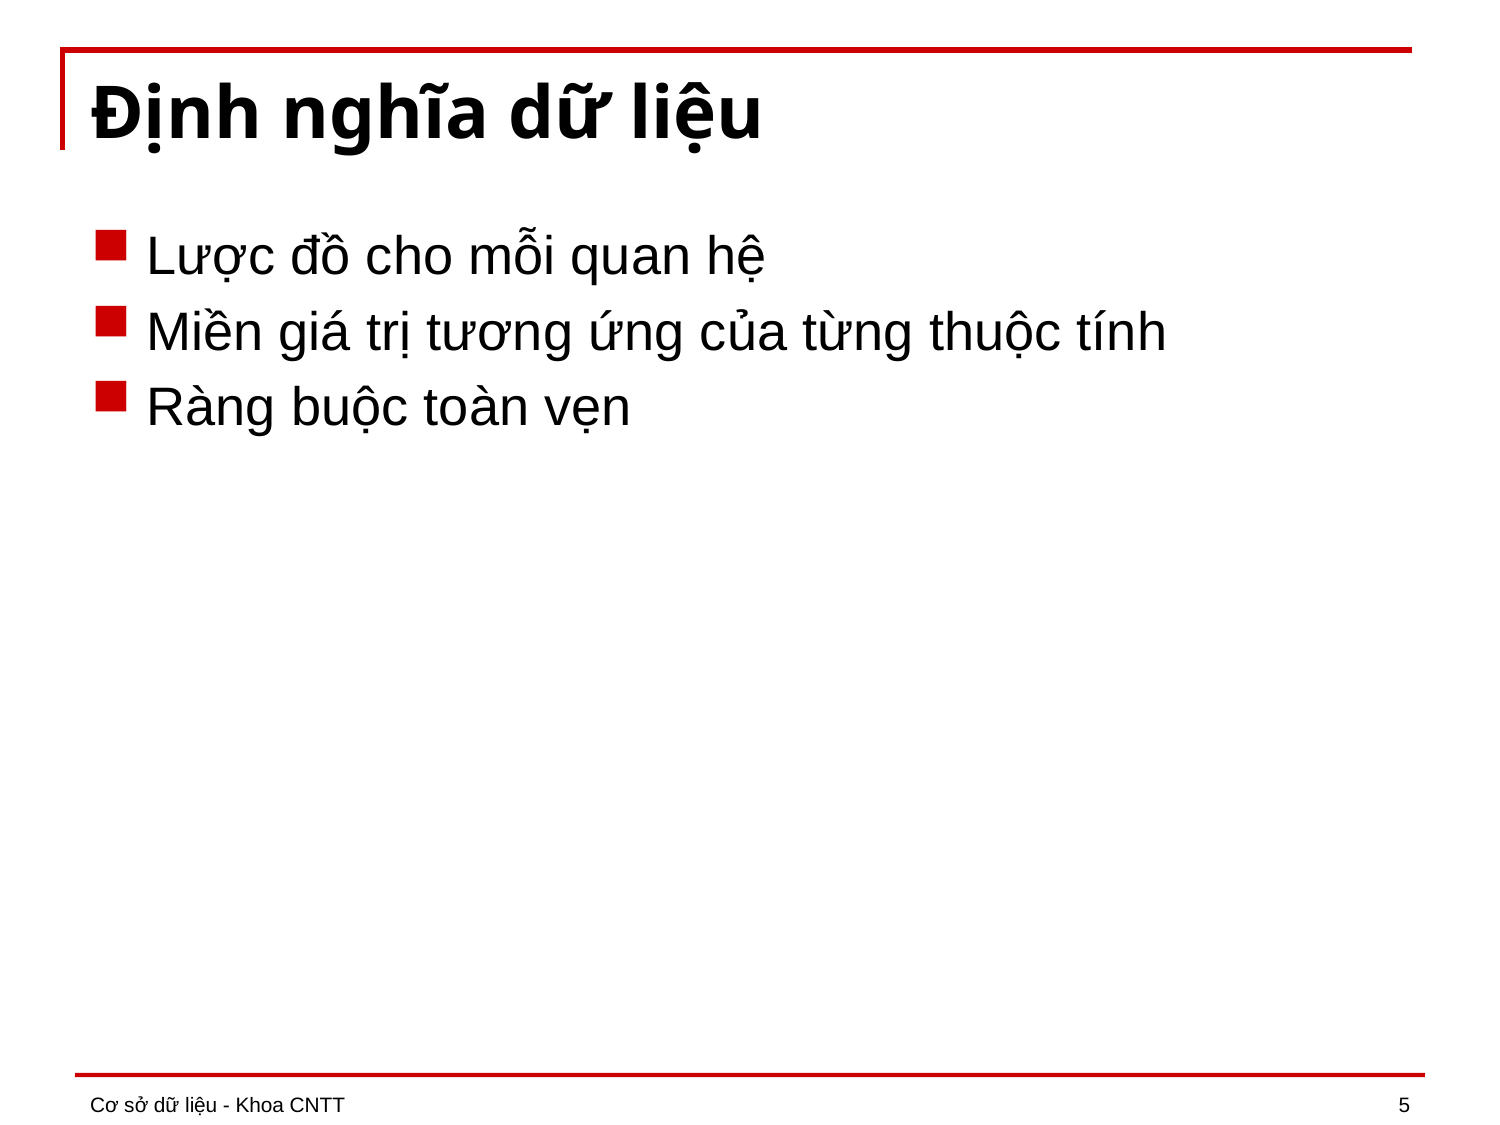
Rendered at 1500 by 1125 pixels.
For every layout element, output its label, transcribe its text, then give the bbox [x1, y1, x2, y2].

slide_number 5 [1074, 1048, 1426, 1125]
list Lược đồ cho mỗi quan hệ Miền giá trị tương ứng của từng thuộc tính Ràng buộc toàn vẹn [75, 212, 1425, 1006]
slide_number Cơ sở dữ liệu - Khoa CNTT [74, 1048, 988, 1125]
title Định nghĩa dữ liệu [75, 58, 1425, 160]
